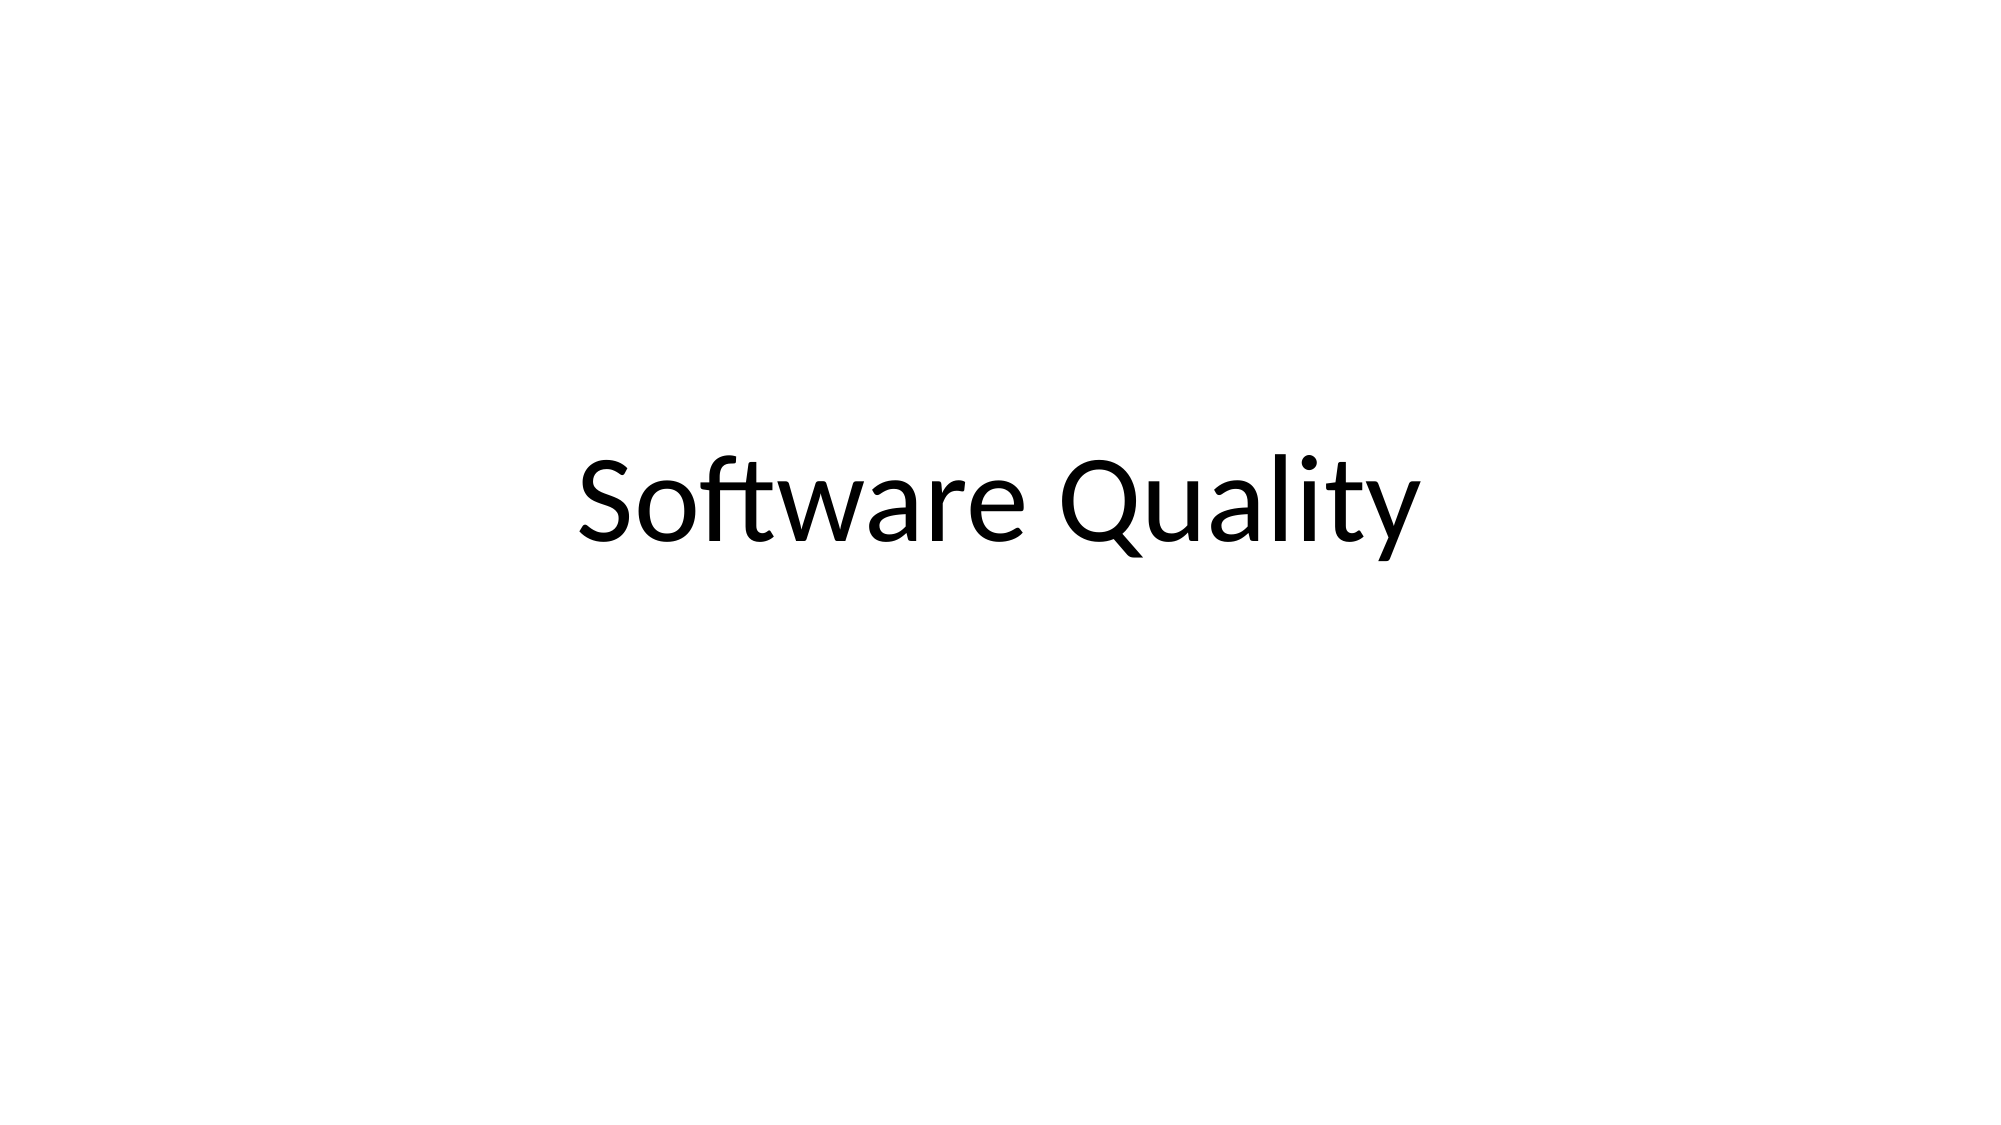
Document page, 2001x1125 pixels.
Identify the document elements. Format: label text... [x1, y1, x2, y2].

title Software Quality [249, 184, 1750, 576]
